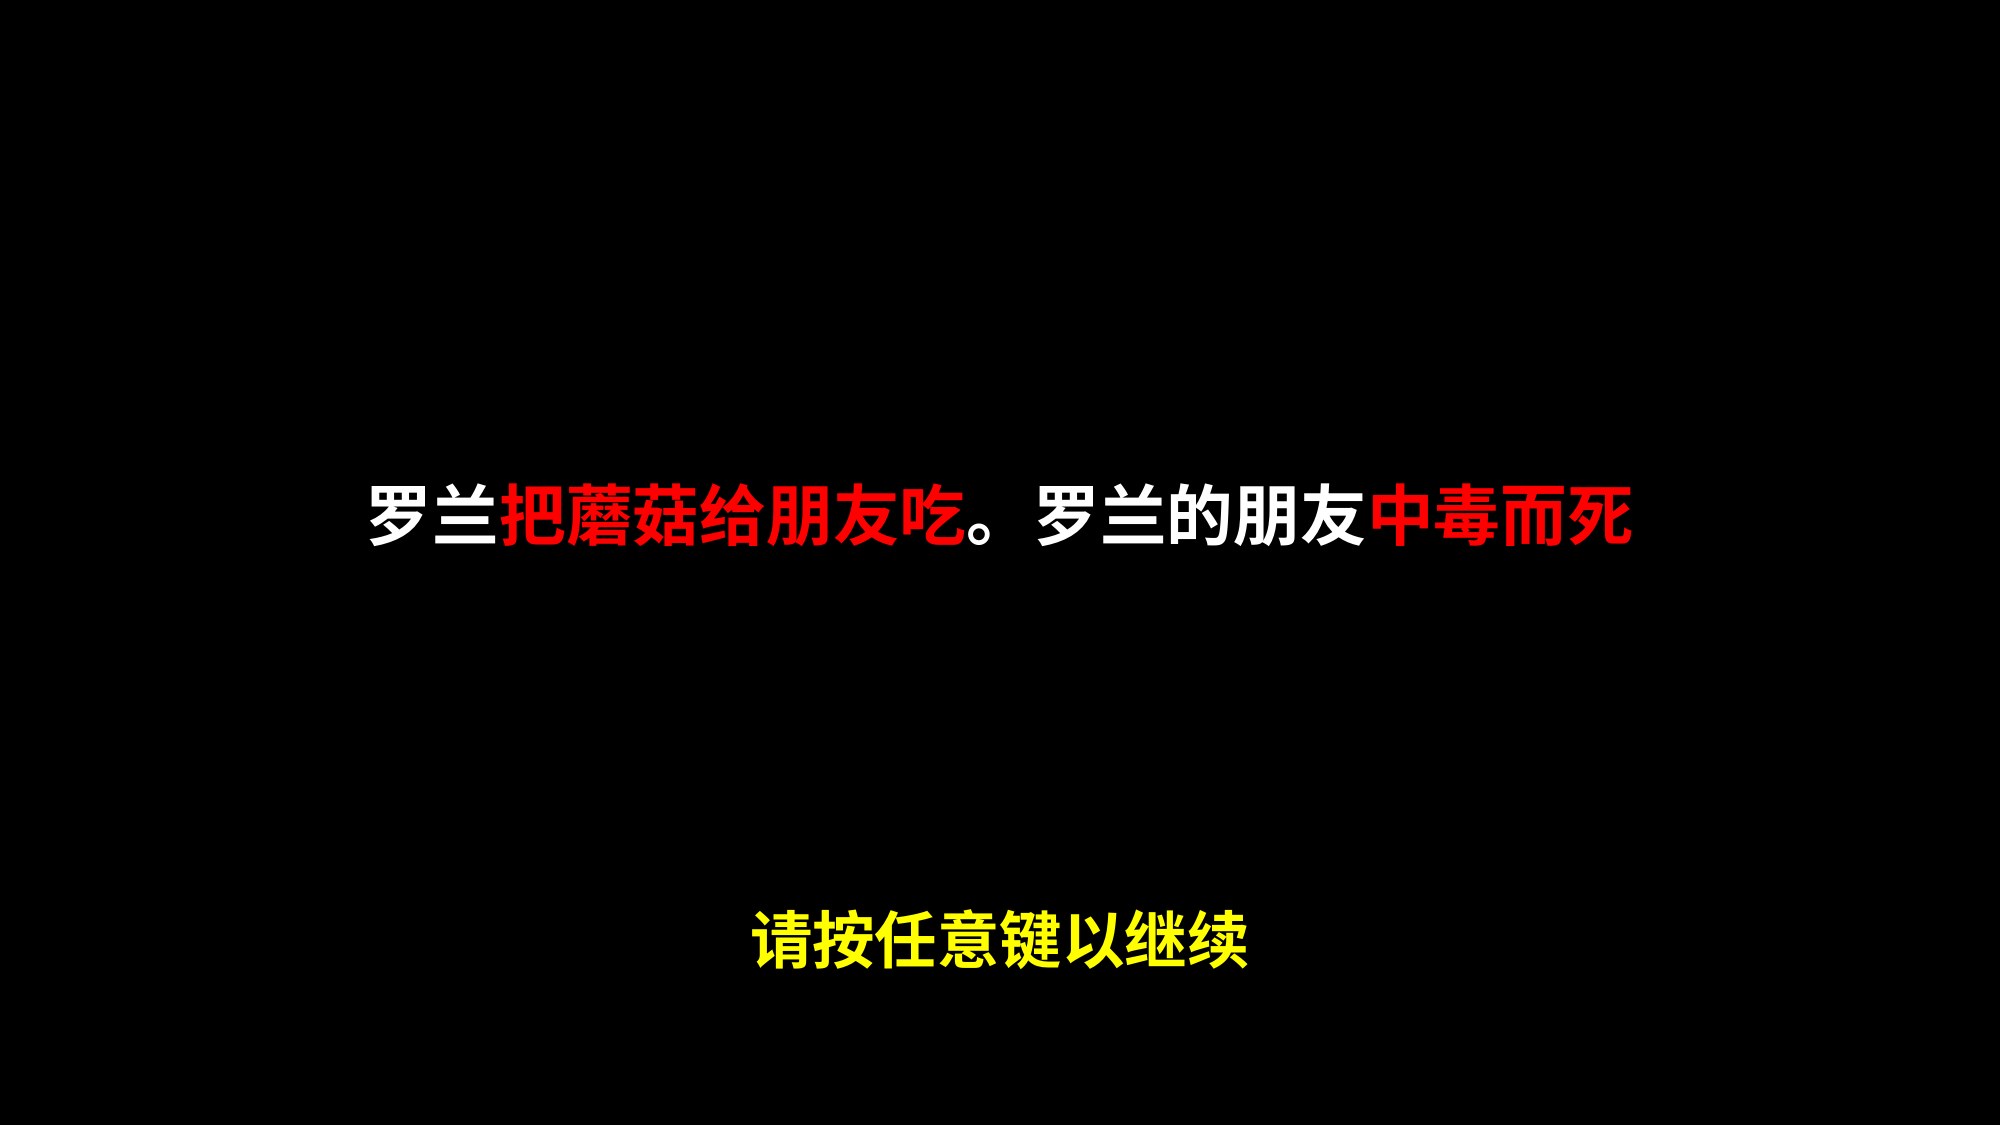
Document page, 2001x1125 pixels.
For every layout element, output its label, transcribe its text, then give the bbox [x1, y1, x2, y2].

text_box 请按任意键以继续 [500, 893, 1500, 984]
title 罗兰把蘑菇给朋友吃。罗兰的朋友中毒而死 [249, 170, 1750, 563]
